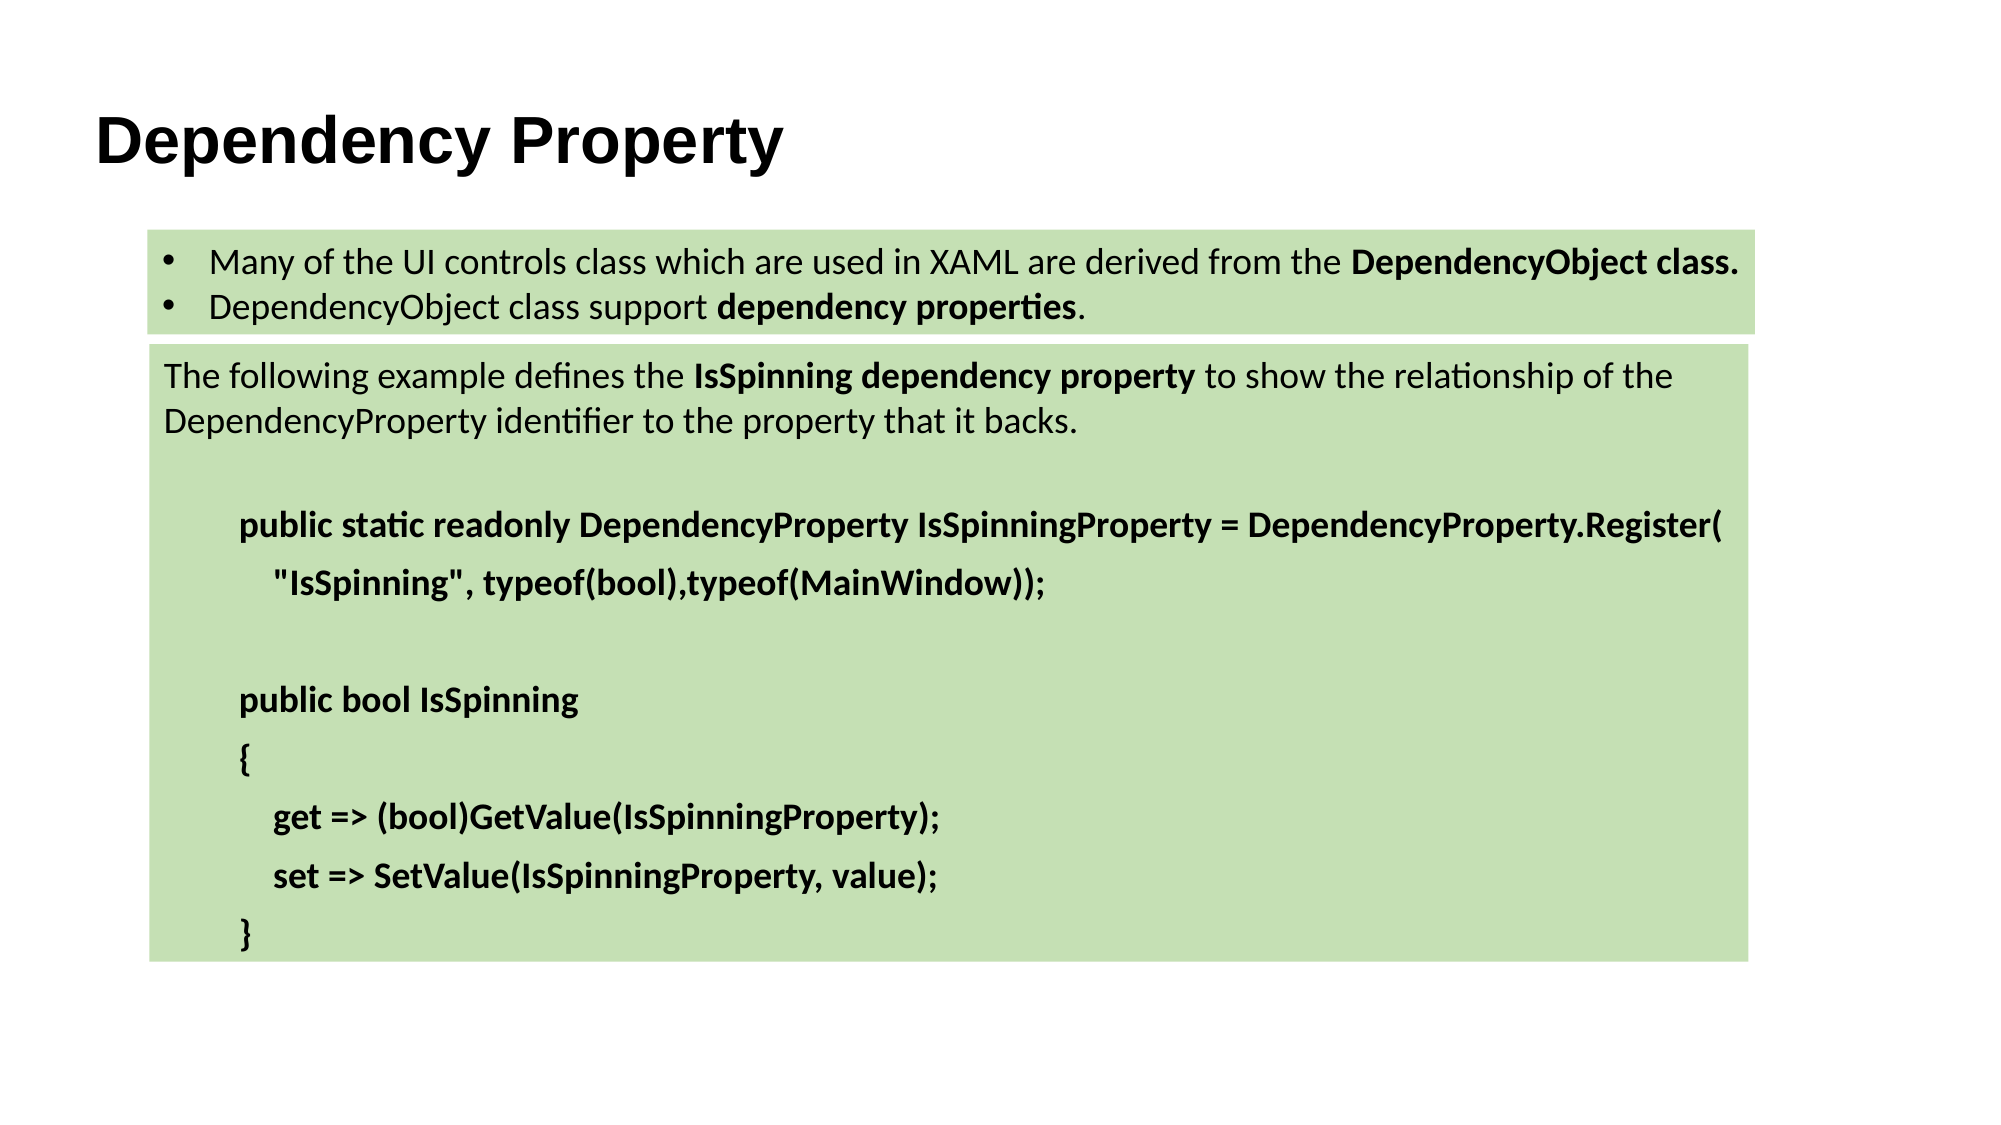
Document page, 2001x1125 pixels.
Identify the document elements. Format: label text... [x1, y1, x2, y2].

text_box Dependency Property [80, 89, 923, 185]
text_box Many of the UI controls class which are used in XAML are derived from the DependencyObject class. DependencyObject class support dependency properties. [147, 229, 1755, 335]
text_box The following example defines the IsSpinning dependency property to show the relationship of the DependencyProperty identifier to the property that it backs. public static readonly DependencyProperty IsSpinningProperty = DependencyProperty.Register( "IsSpinning", typeof(bool),typeof(MainWindow)); public bool IsSpinning { get => (bool)GetValue(IsSpinningProperty); set => SetValue(IsSpinningProperty, value); } [149, 344, 1749, 962]
